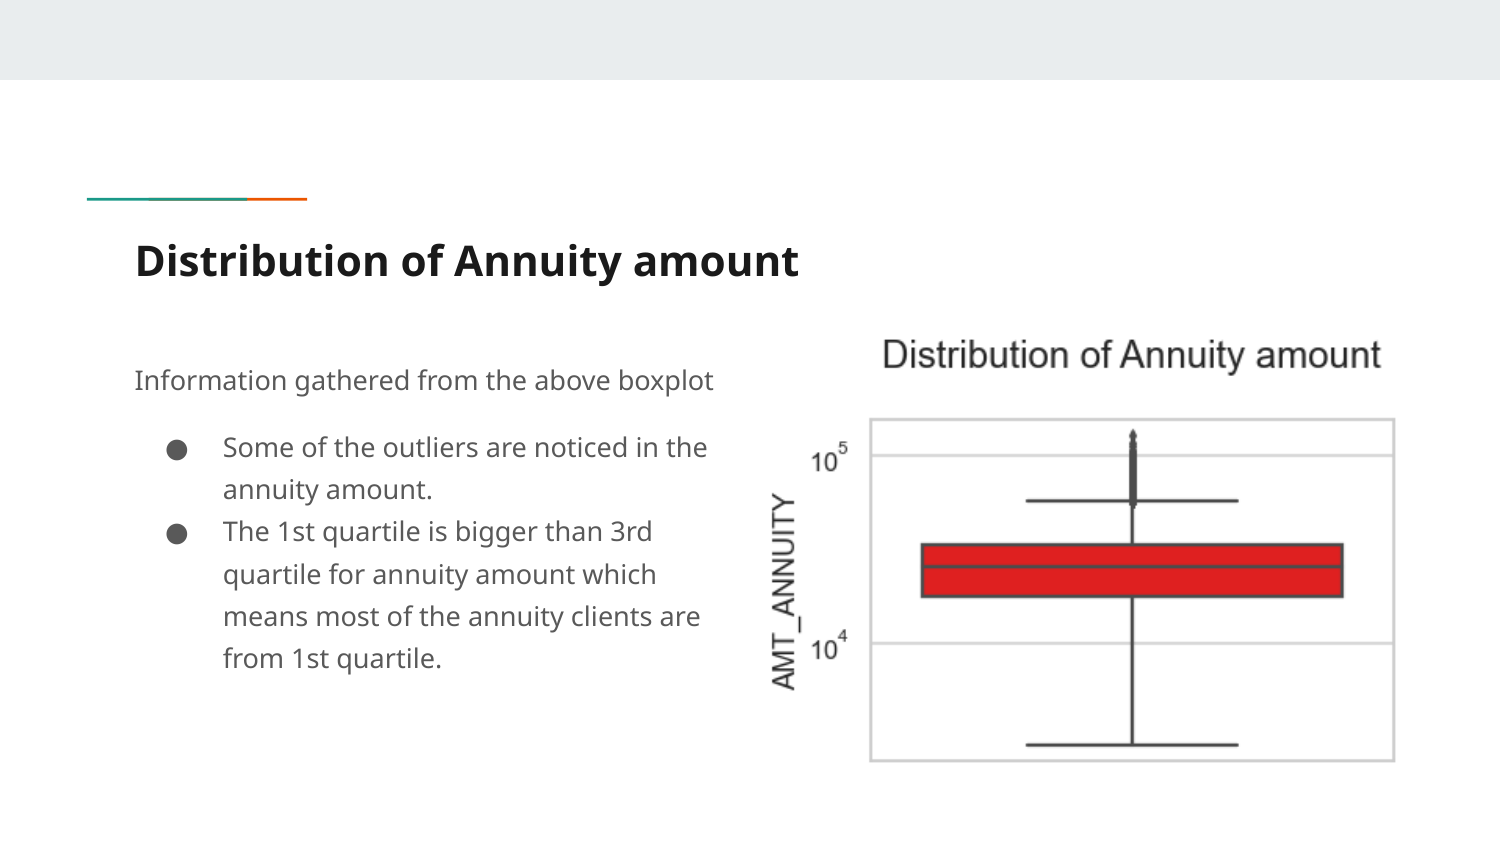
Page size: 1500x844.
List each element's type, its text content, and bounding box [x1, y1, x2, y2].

picture [763, 328, 1405, 772]
title Distribution of Annuity amount [119, 216, 1381, 305]
list Information gathered from the above boxplot Some of the outliers are noticed in the annuity amount. The 1st quartile is bigger than 3rd quartile for annuity amount which means most of the annuity clients are from 1st quartile. [119, 341, 739, 712]
